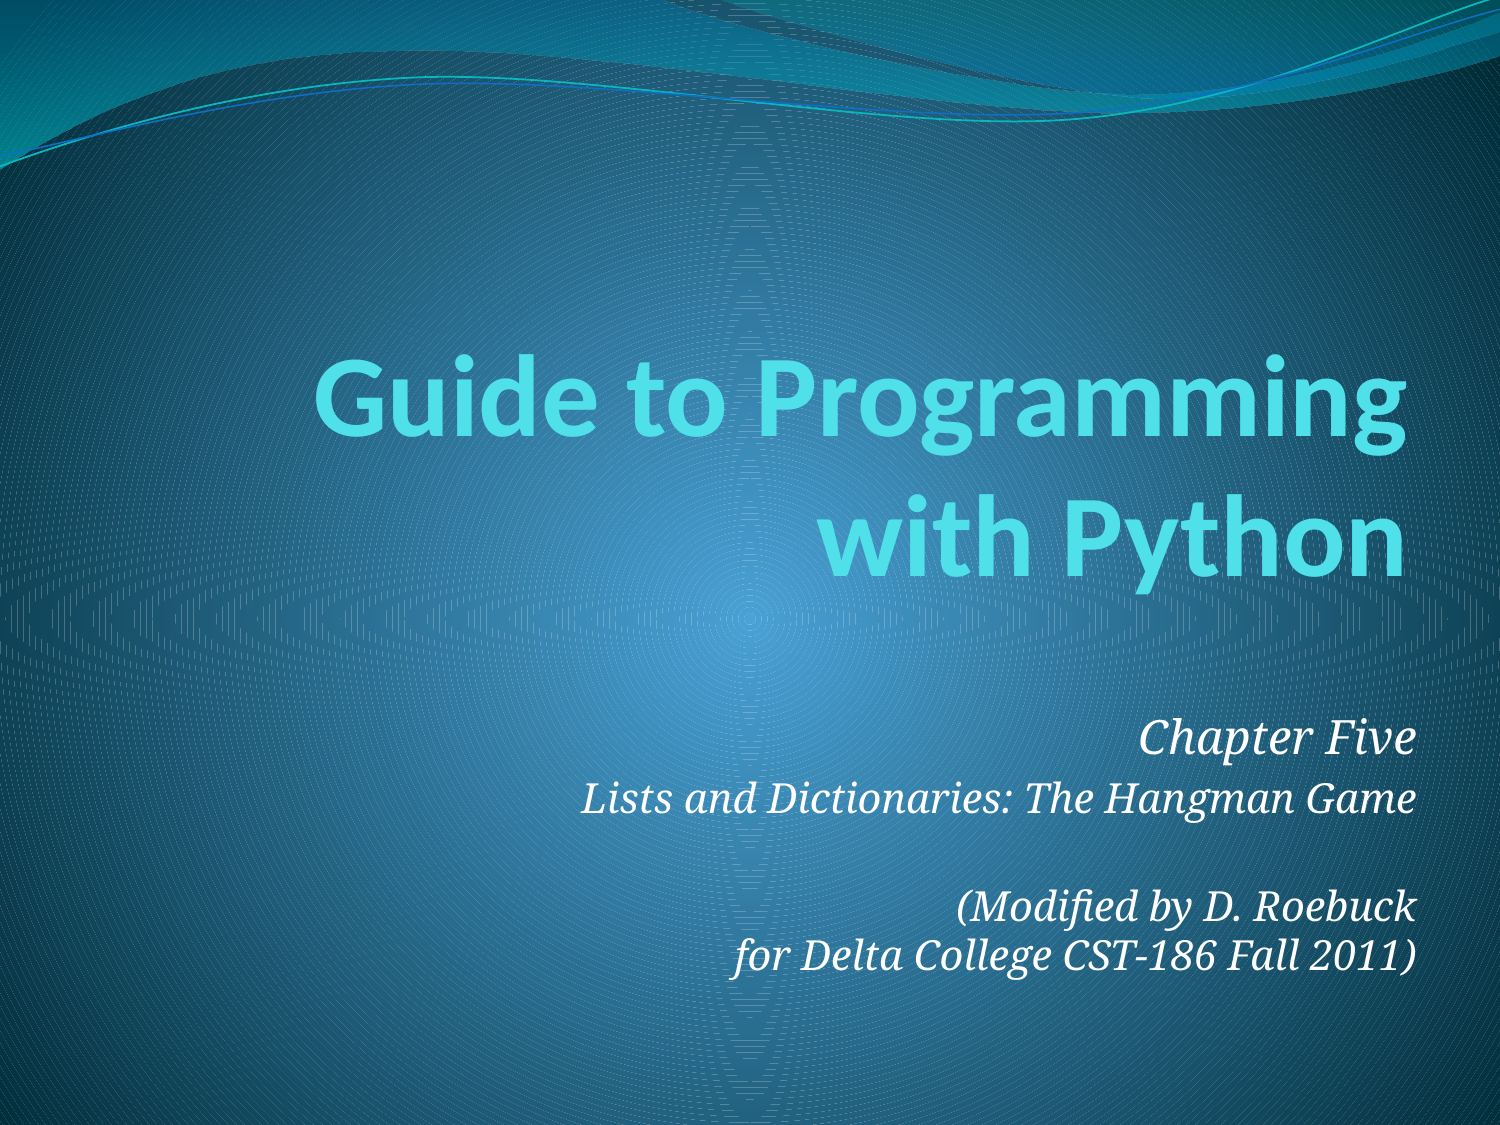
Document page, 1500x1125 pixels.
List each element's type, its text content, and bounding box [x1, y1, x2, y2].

title Guide to Programming with Python [99, 237, 1413, 600]
subtitle Chapter Five Lists and Dictionaries: The Hangman Game (Modified by D. Roebuck for Delta College CST-186 Fall 2011) [99, 699, 1425, 988]
